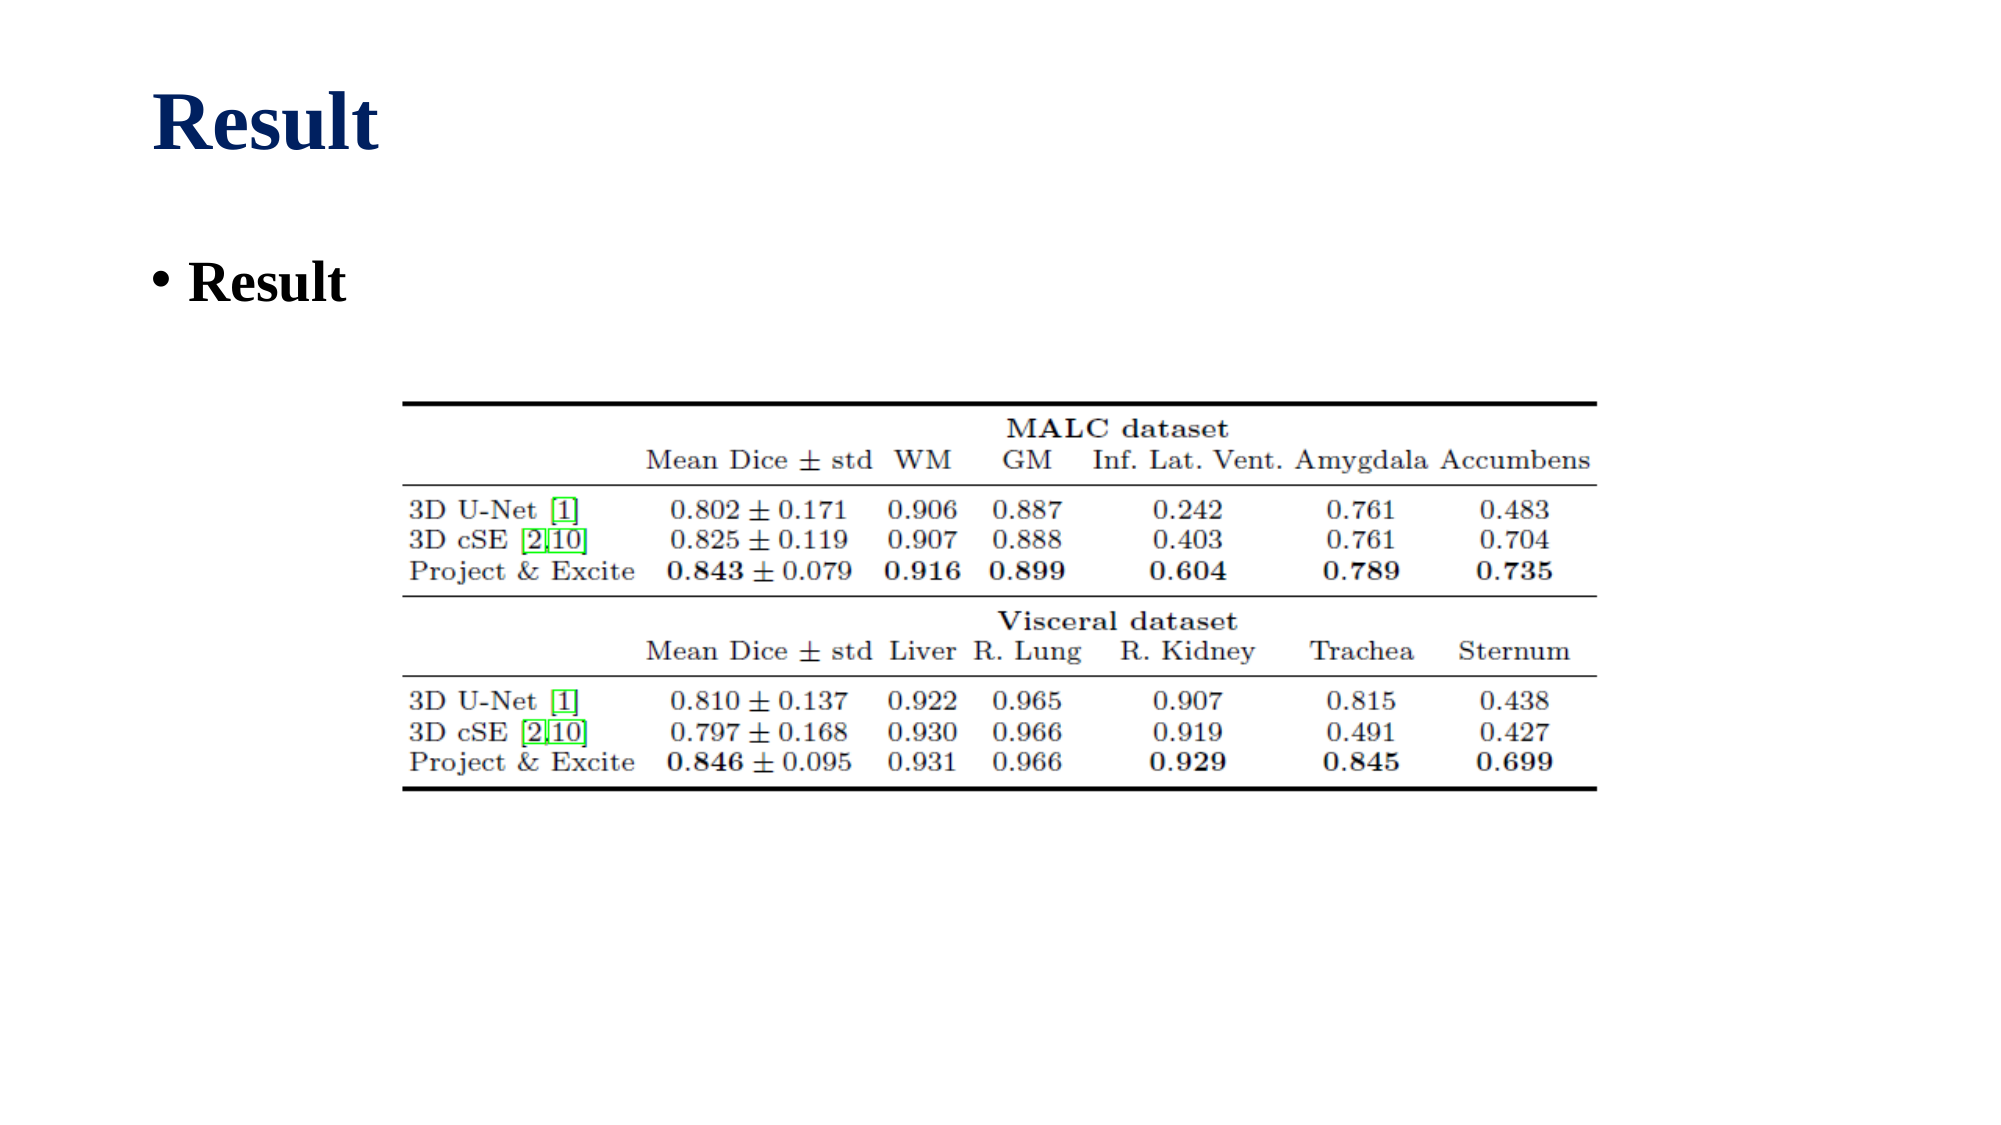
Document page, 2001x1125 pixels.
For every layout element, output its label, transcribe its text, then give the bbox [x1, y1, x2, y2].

title Result [137, 75, 1863, 171]
picture [398, 397, 1602, 793]
list Result [135, 235, 1861, 954]
